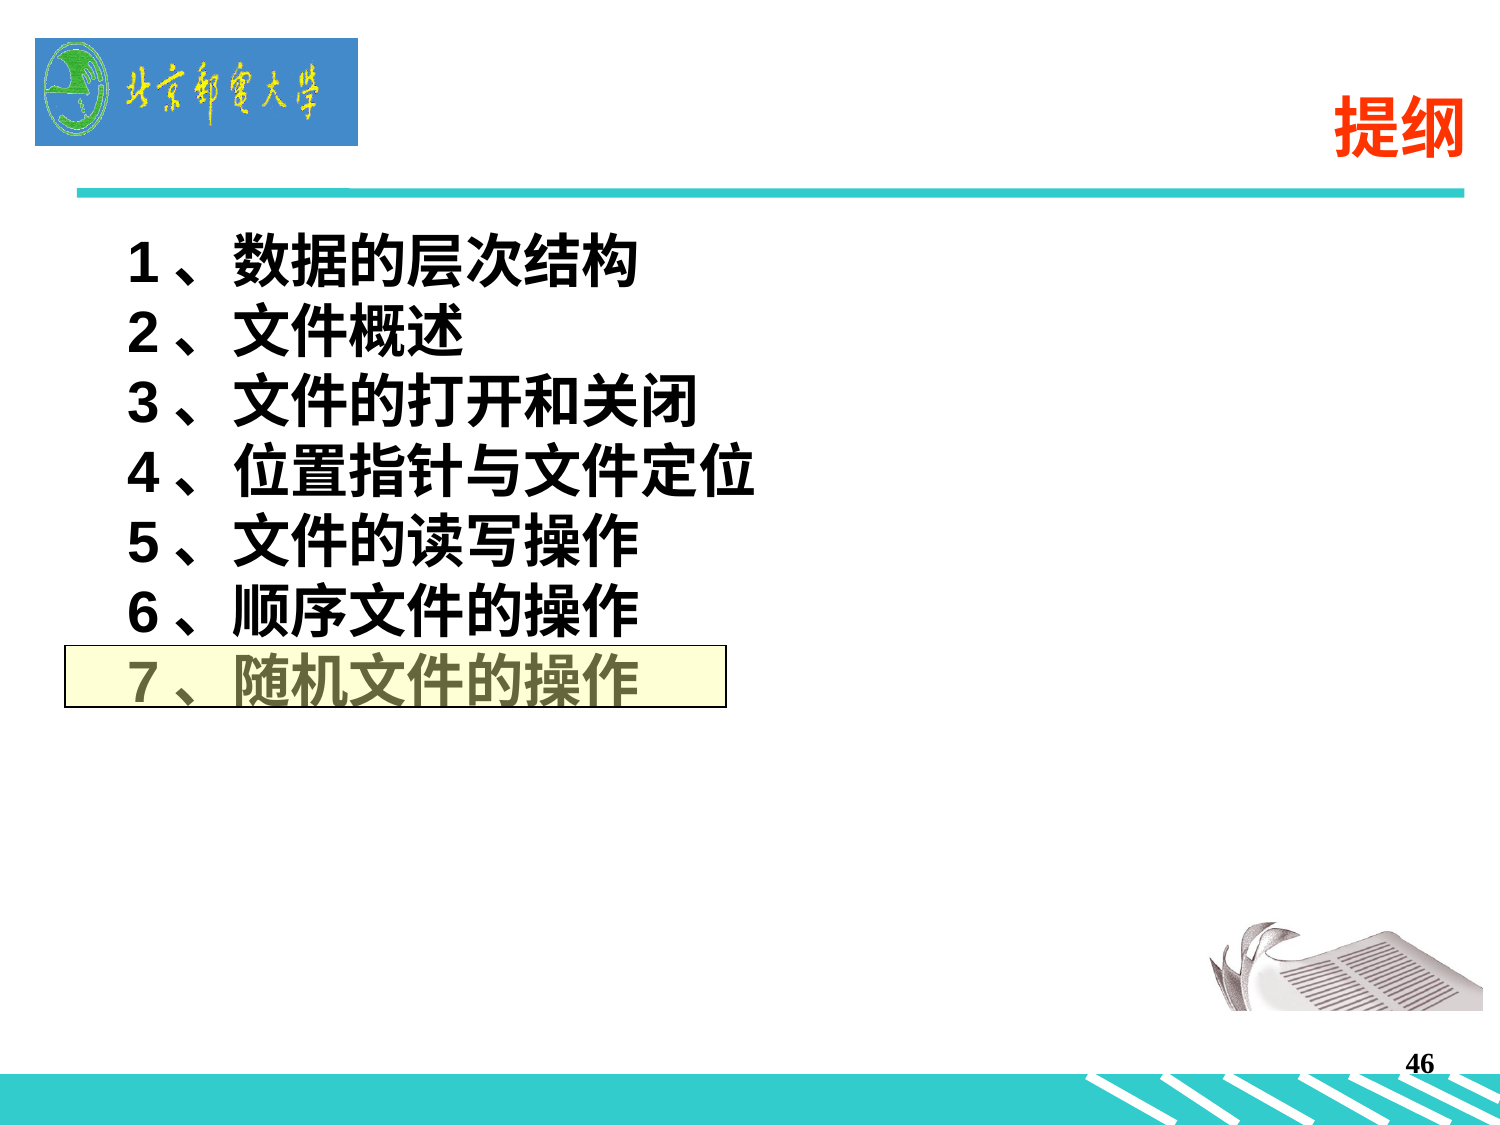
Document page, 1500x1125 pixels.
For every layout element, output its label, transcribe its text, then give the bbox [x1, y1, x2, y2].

text_box 提纲 [207, 66, 1483, 185]
picture [34, 37, 358, 146]
text_box [64, 645, 727, 707]
picture [1206, 916, 1483, 1012]
list 1、数据的层次结构 2、文件概述 3、文件的打开和关闭 4、位置指针与文件定位 5、文件的读写操作 6、顺序文件的操作 7、随机文件的操作 [112, 216, 1388, 973]
text_box 46 [1137, 1037, 1450, 1113]
